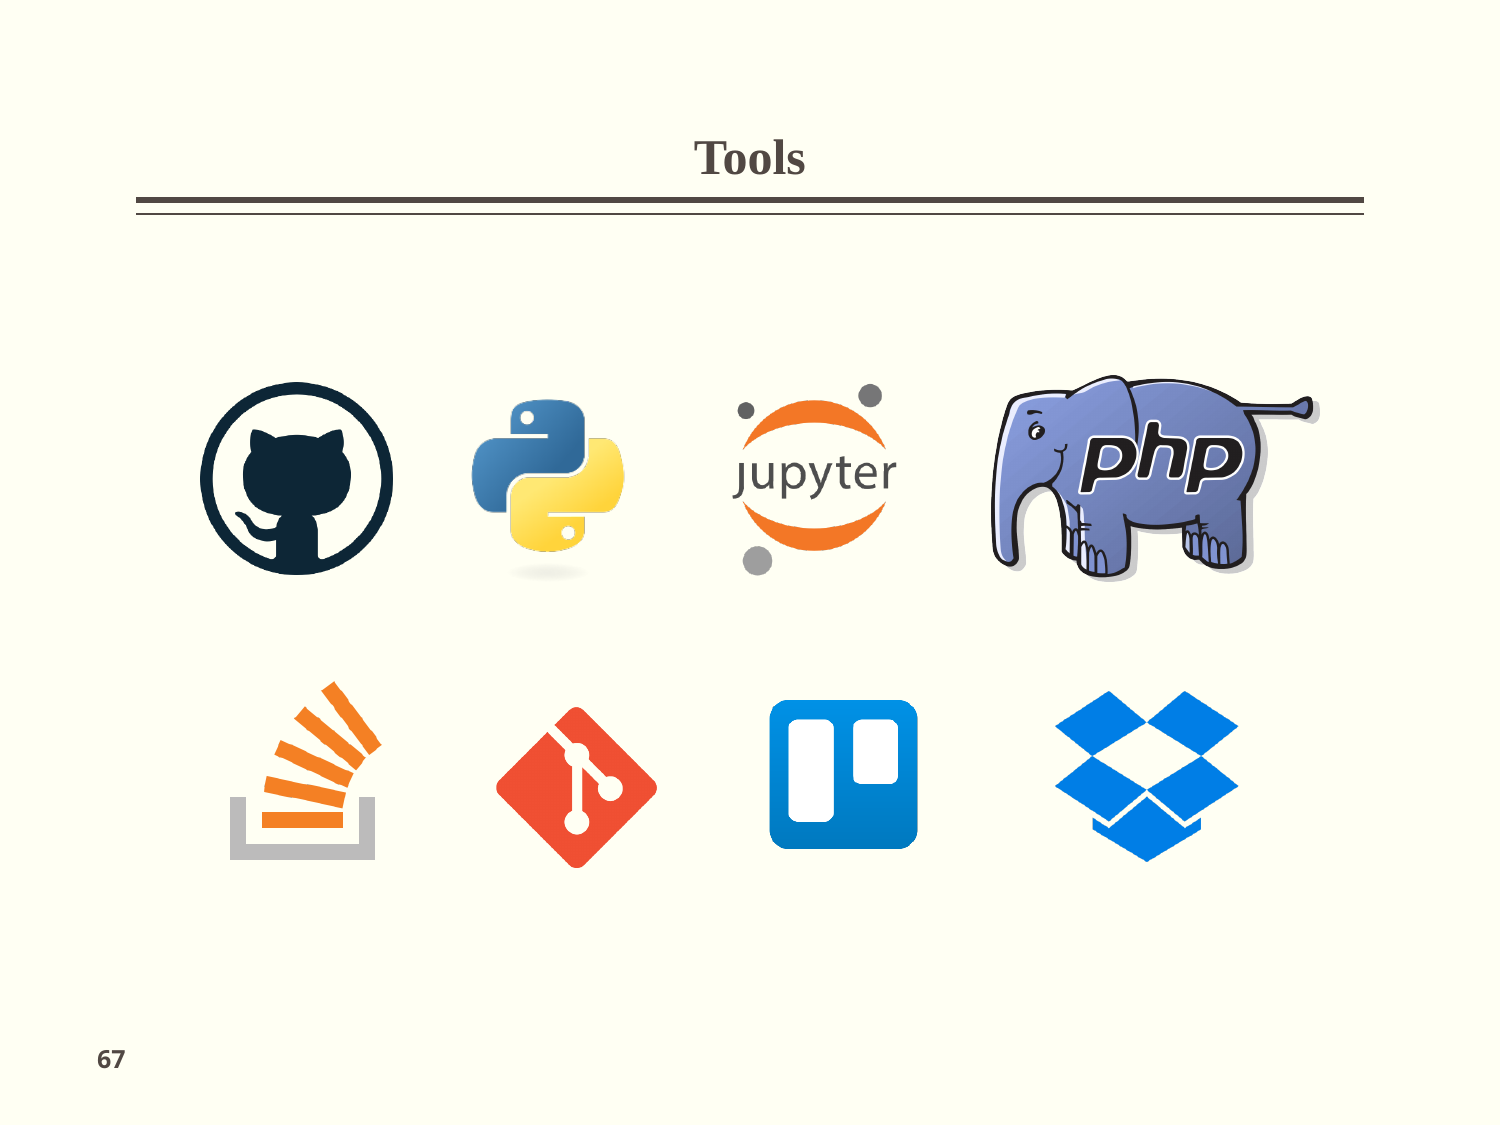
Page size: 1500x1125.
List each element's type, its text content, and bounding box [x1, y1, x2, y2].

picture [447, 375, 656, 582]
picture [166, 624, 461, 918]
text_box 67 [82, 1036, 308, 1097]
picture [496, 707, 661, 868]
title Tools [135, 12, 1364, 193]
picture [991, 375, 1320, 582]
picture [710, 375, 917, 582]
picture [1054, 683, 1239, 869]
picture [200, 382, 393, 575]
picture [732, 673, 939, 875]
